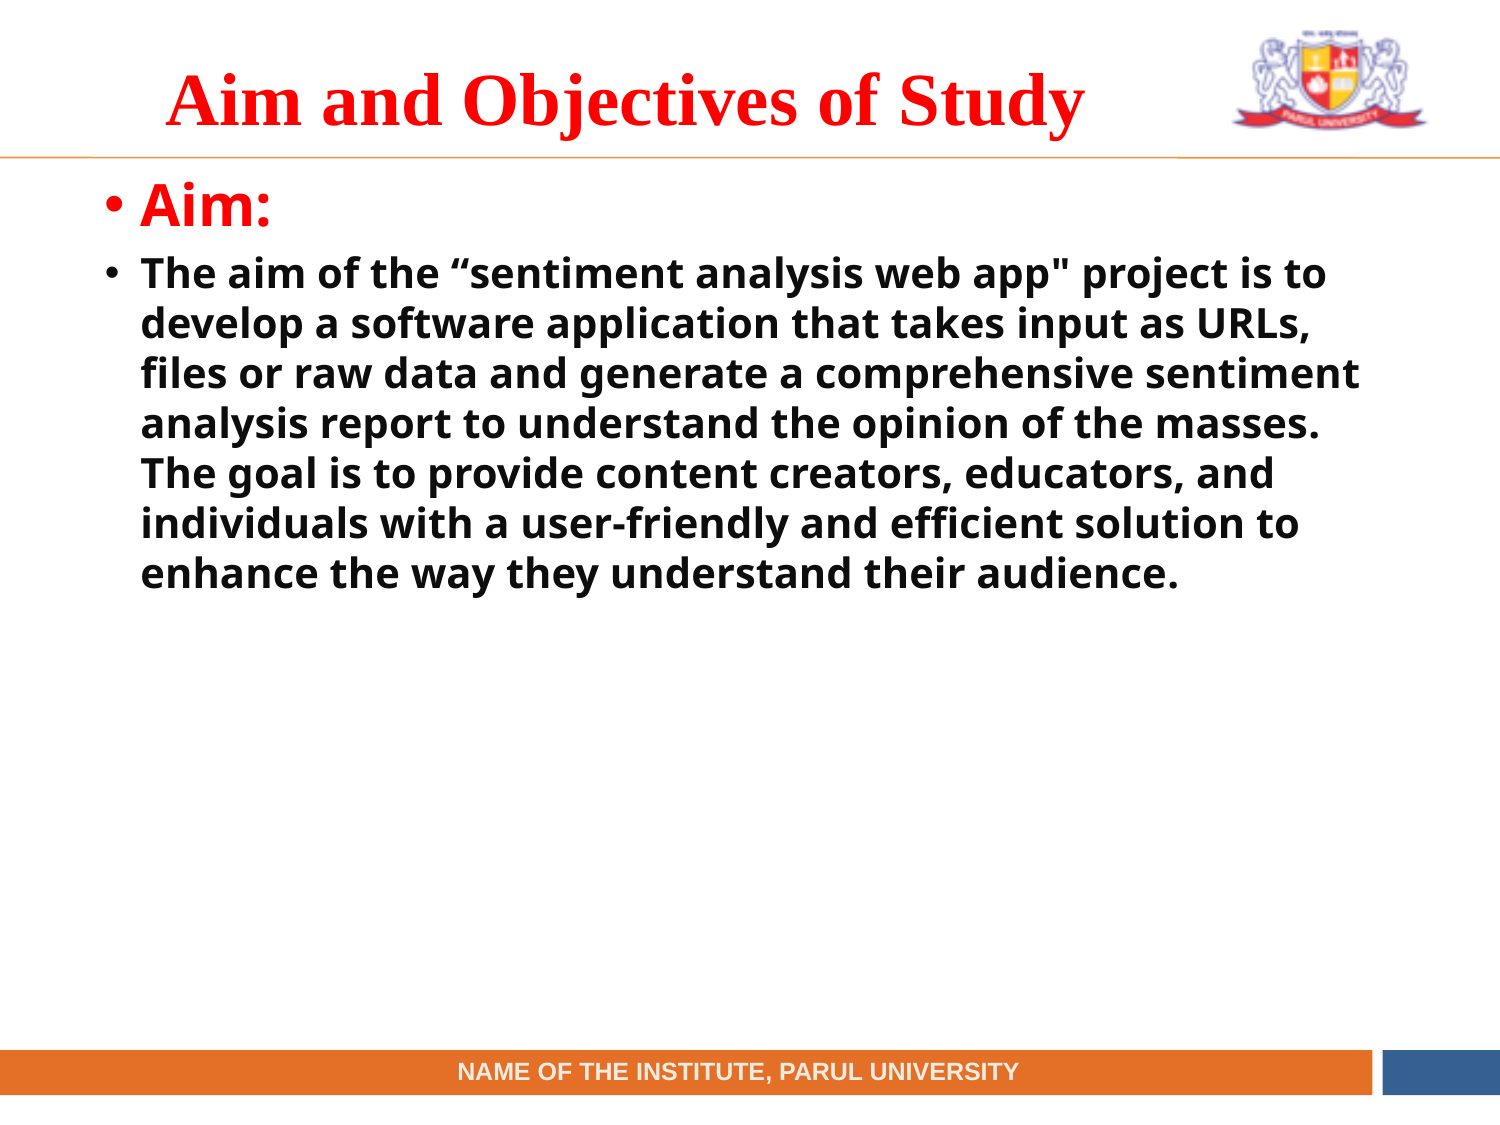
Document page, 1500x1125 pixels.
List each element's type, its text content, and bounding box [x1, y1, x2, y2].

text_box NAME OF THE INSTITUTE, PARUL UNIVERSITY [0, 1048, 1074, 1094]
slide_number [1074, 1042, 1425, 1103]
text_box Aim: The aim of the “sentiment analysis web app" project is to develop a software application that takes input as URLs, files or raw data and generate a comprehensive sentiment analysis report to understand the opinion of the masses. The goal is to provide content creators, educators, and individuals with a user-friendly and efficient solution to enhance the way they understand their audience. [90, 167, 1405, 663]
picture [1222, 29, 1438, 138]
text_box Aim and Objectives of Study [45, 42, 1208, 148]
text_box NAME OF THE INSTITUTE, PARUL UNIVERSITY [3, 1097, 1074, 1101]
text_box [1425, 1048, 1500, 1097]
